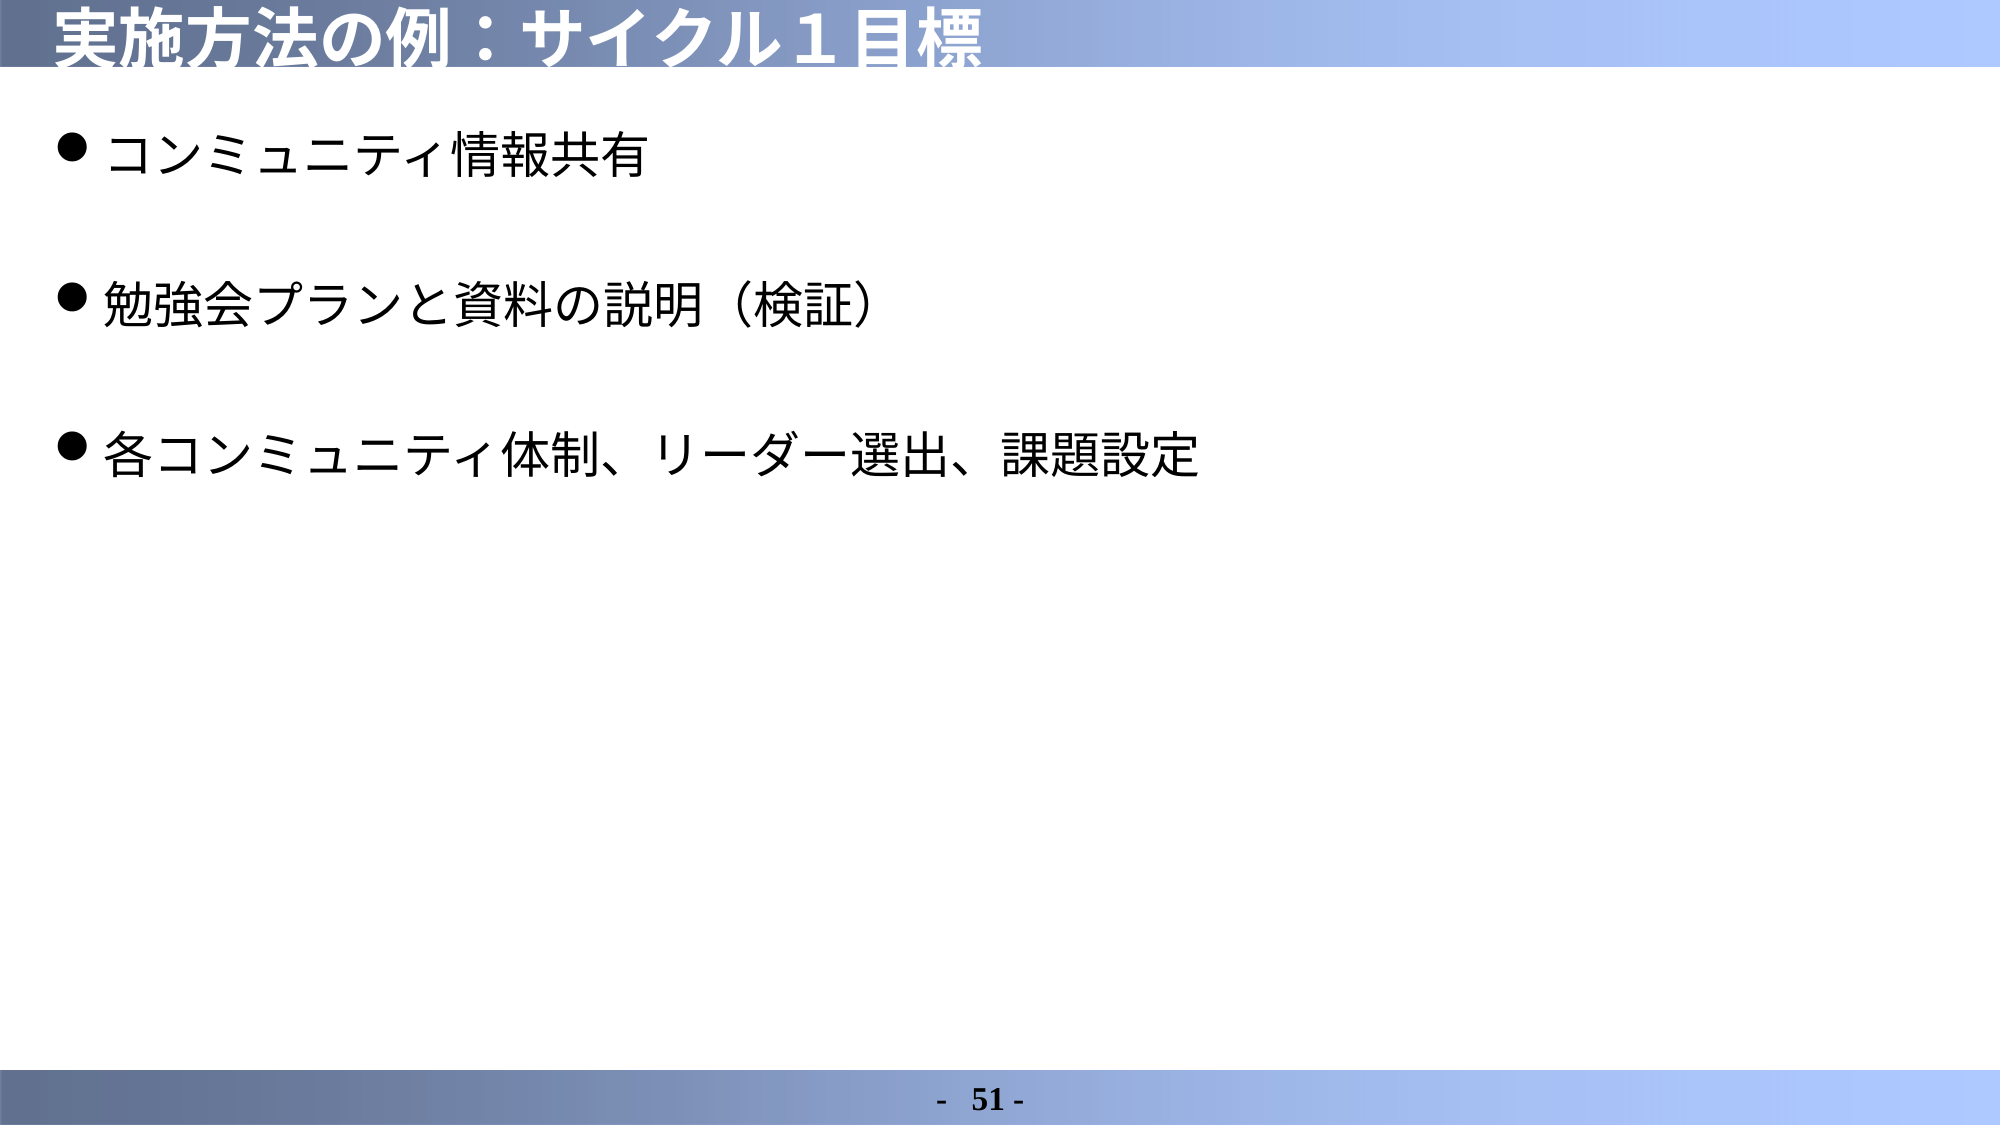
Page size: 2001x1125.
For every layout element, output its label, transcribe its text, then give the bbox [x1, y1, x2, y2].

slide_number - 51 - [934, 1078, 1063, 1117]
list コンミュニティ情報共有 勉強会プランと資料の説明（検証） 各コンミュニティ体制、リーダー選出、課題設定 [53, 123, 1947, 427]
title 実施方法の例：サイクル１目標 [52, 0, 1946, 78]
